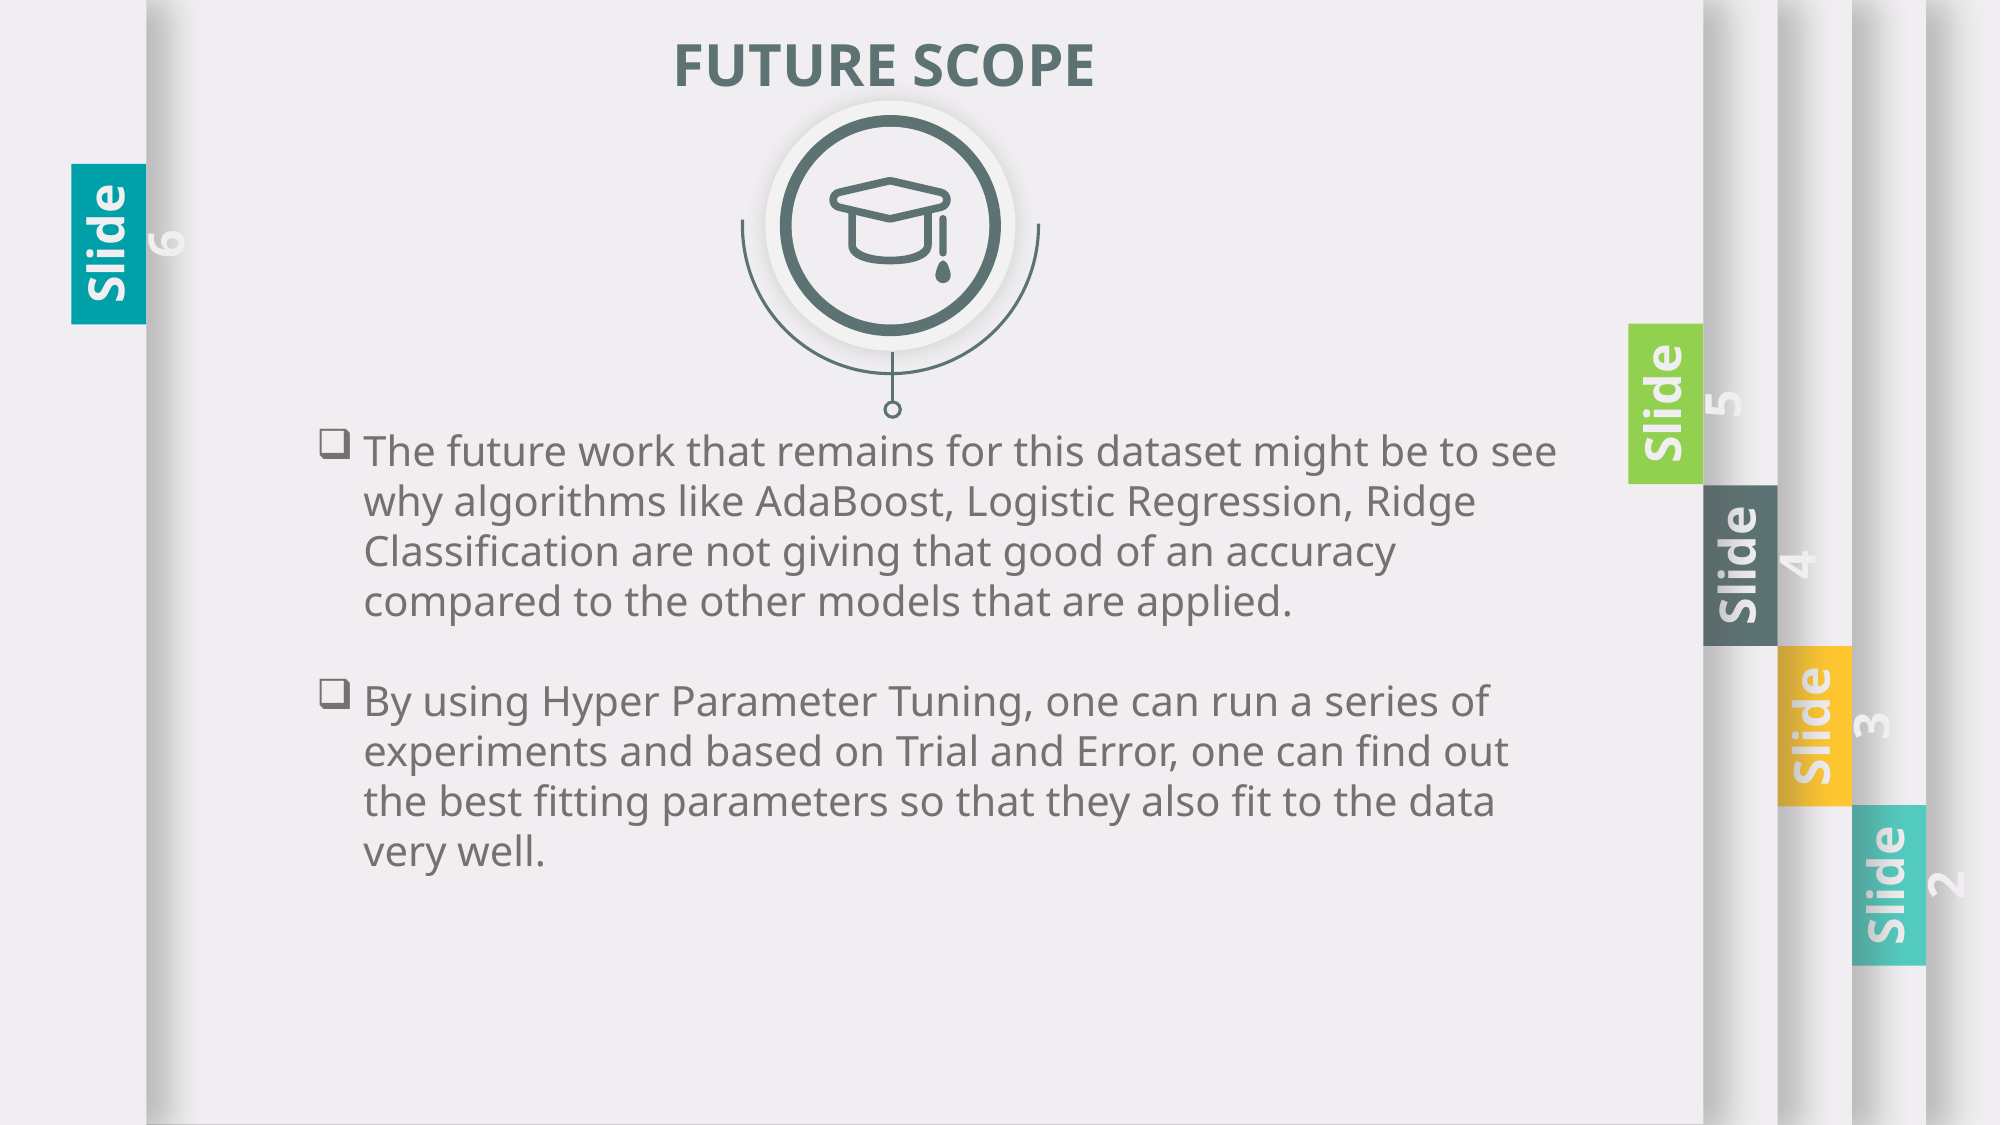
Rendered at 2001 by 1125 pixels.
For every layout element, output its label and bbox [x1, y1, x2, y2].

text_box [0, 0, 147, 1125]
text_box [147, 0, 1704, 1125]
text_box [1704, 0, 1778, 1125]
text_box [829, 177, 951, 284]
text_box [1778, 0, 1852, 1125]
text_box [1852, 0, 1927, 1125]
